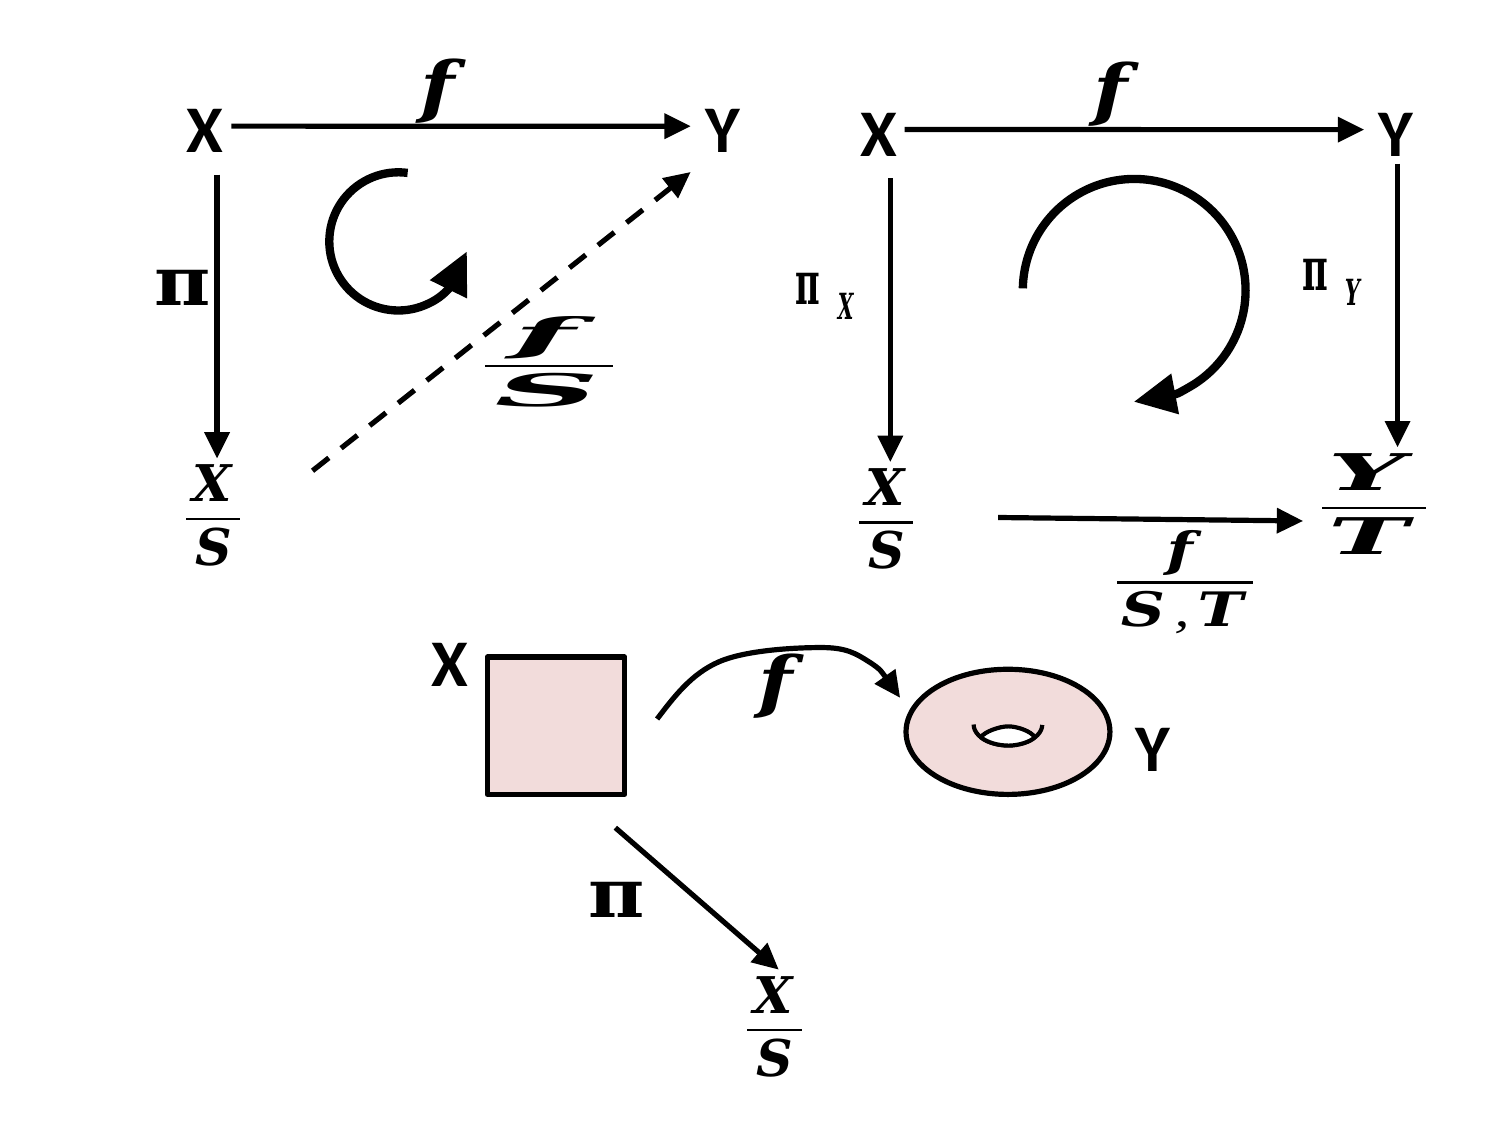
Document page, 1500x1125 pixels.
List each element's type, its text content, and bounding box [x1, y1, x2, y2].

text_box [997, 517, 1304, 522]
text_box X [172, 78, 232, 174]
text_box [300, 171, 691, 481]
text_box Y [690, 78, 750, 174]
text_box Y [1120, 697, 1180, 792]
text_box X [845, 82, 905, 177]
text_box Y [1363, 82, 1423, 177]
text_box [656, 646, 900, 720]
text_box [485, 655, 627, 796]
text_box X [416, 612, 477, 708]
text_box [905, 669, 1111, 795]
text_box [615, 827, 779, 970]
text_box [1022, 178, 1247, 411]
